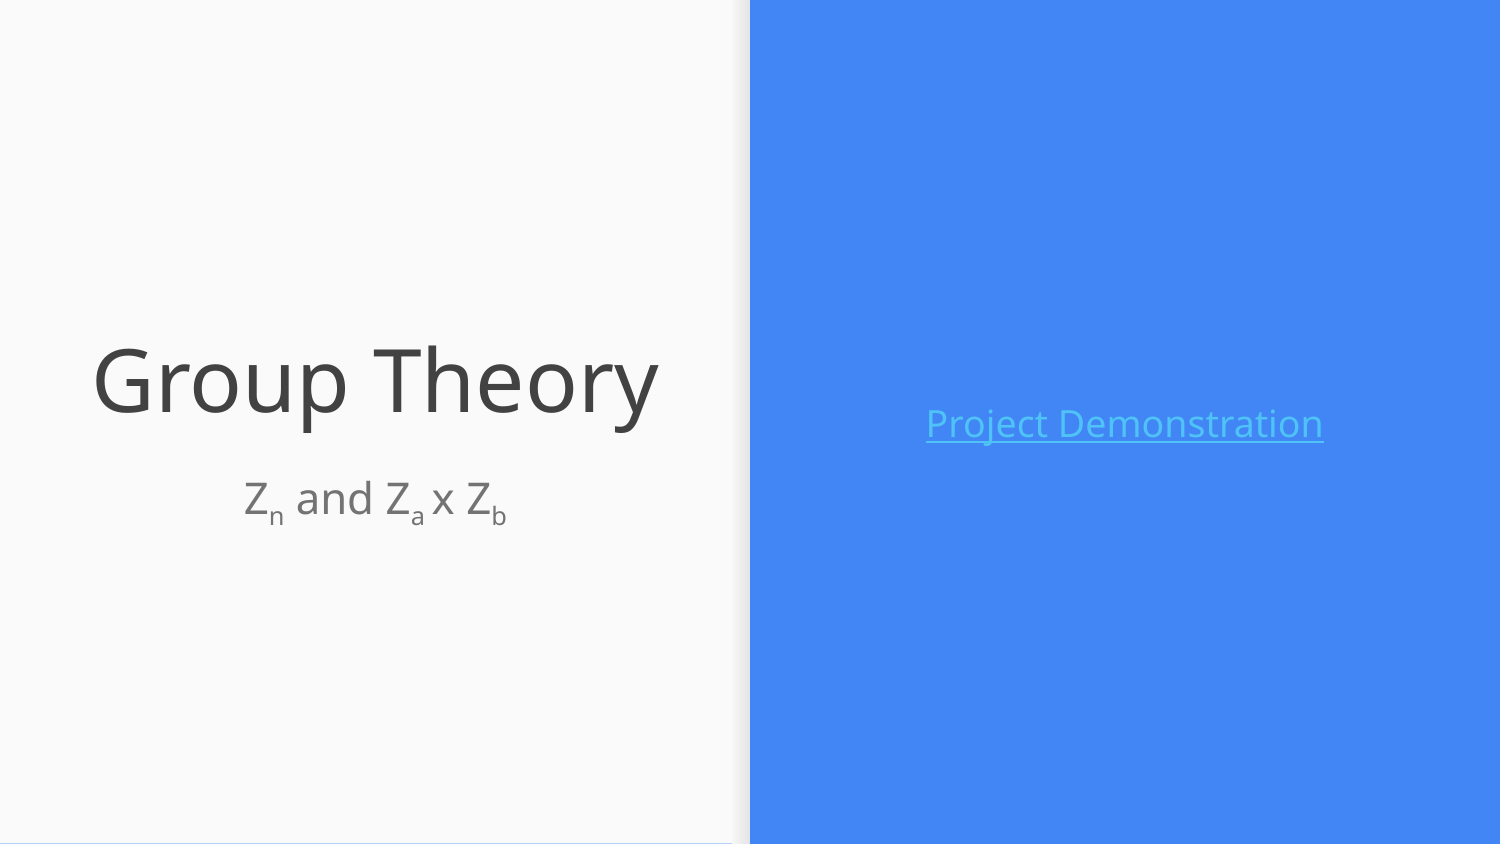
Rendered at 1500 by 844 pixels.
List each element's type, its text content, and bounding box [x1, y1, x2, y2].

title Group Theory [43, 202, 708, 446]
list Project Demonstration [810, 118, 1440, 725]
subtitle Zn and Za x Zb [43, 455, 708, 659]
